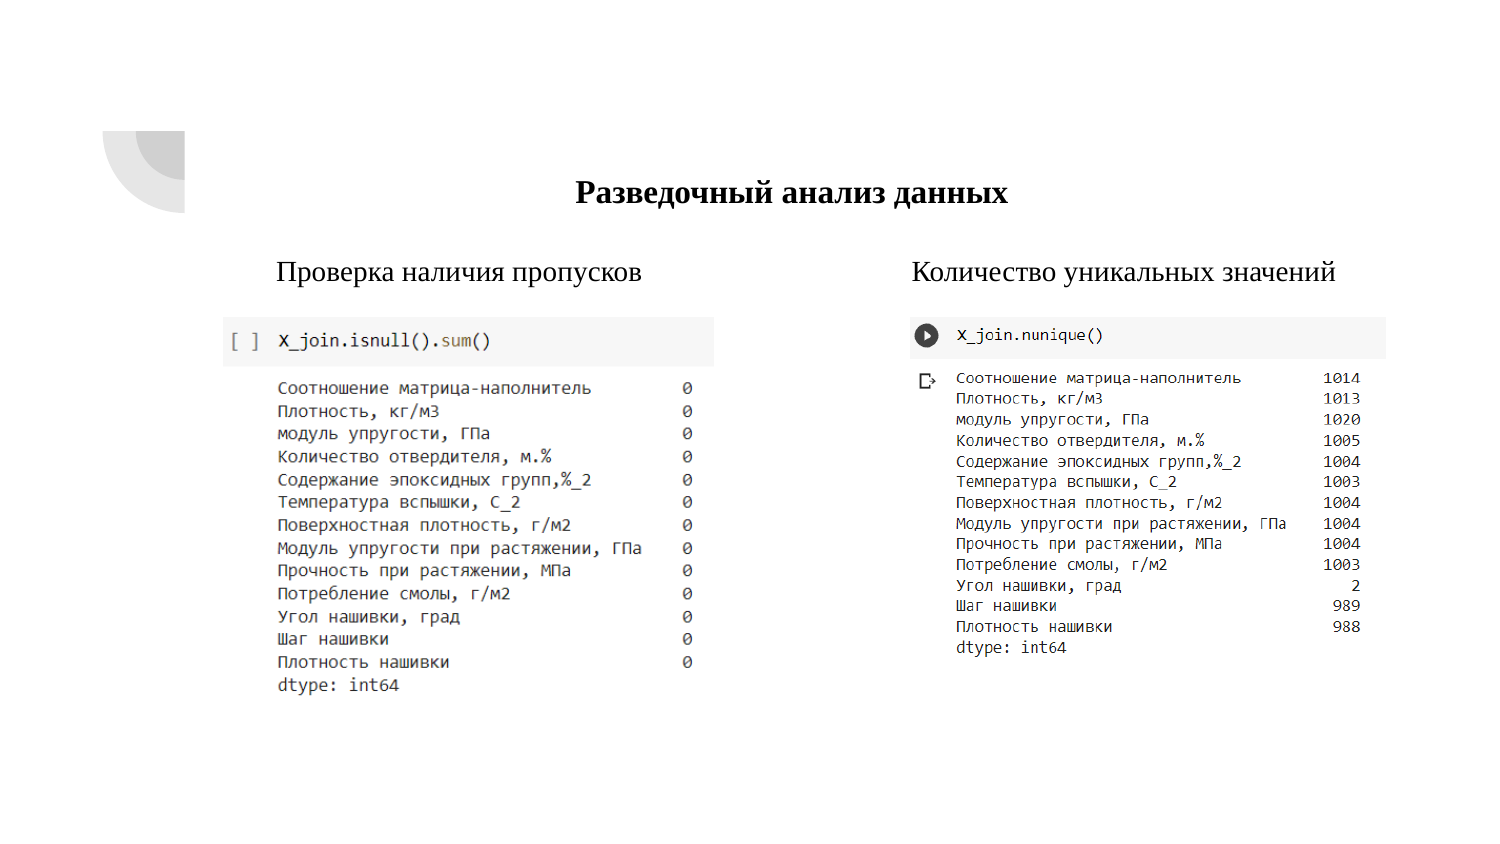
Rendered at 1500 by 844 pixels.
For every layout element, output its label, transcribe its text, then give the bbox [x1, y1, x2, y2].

title Разведочный анализ данных [215, 134, 1369, 306]
list Проверка наличия пропусков [187, 219, 750, 725]
picture [910, 317, 1386, 662]
list Количество уникальных значений [822, 219, 1386, 725]
picture [222, 317, 715, 710]
